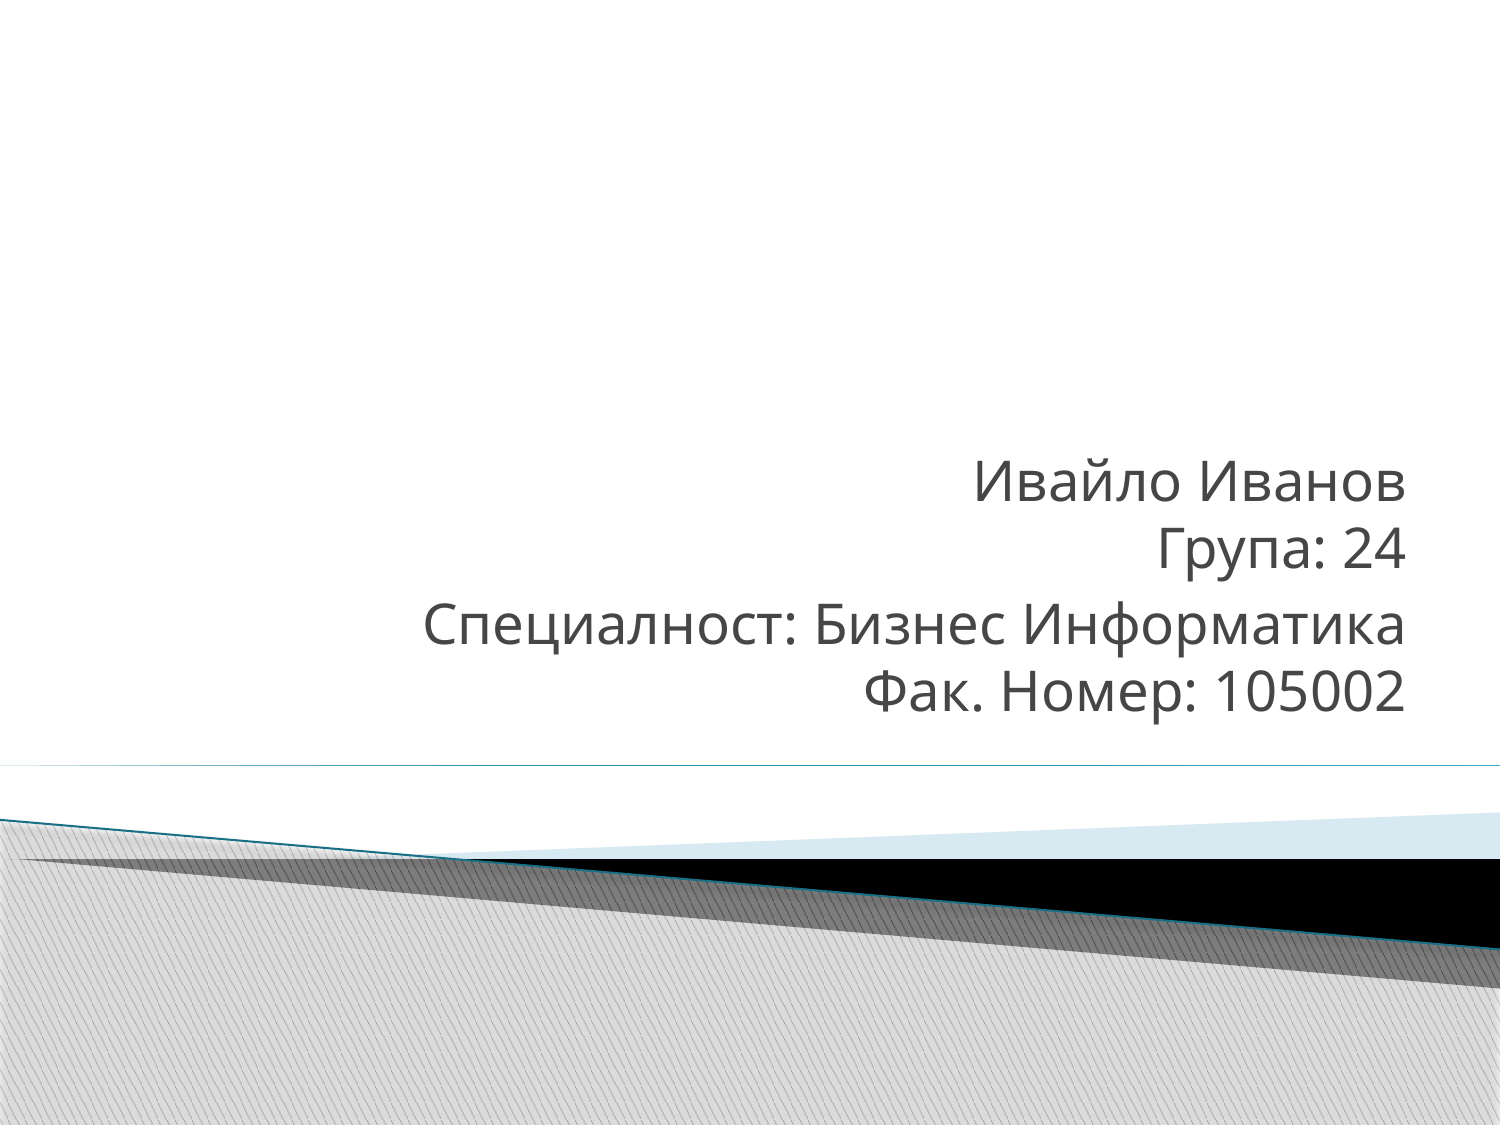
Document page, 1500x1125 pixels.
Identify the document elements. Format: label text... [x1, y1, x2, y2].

picture [5, 859, 1500, 989]
subtitle Ивайло Иванов Група: 24 Специалност: Бизнес Информатика Фак. Номер: 105002 [375, 437, 1425, 800]
